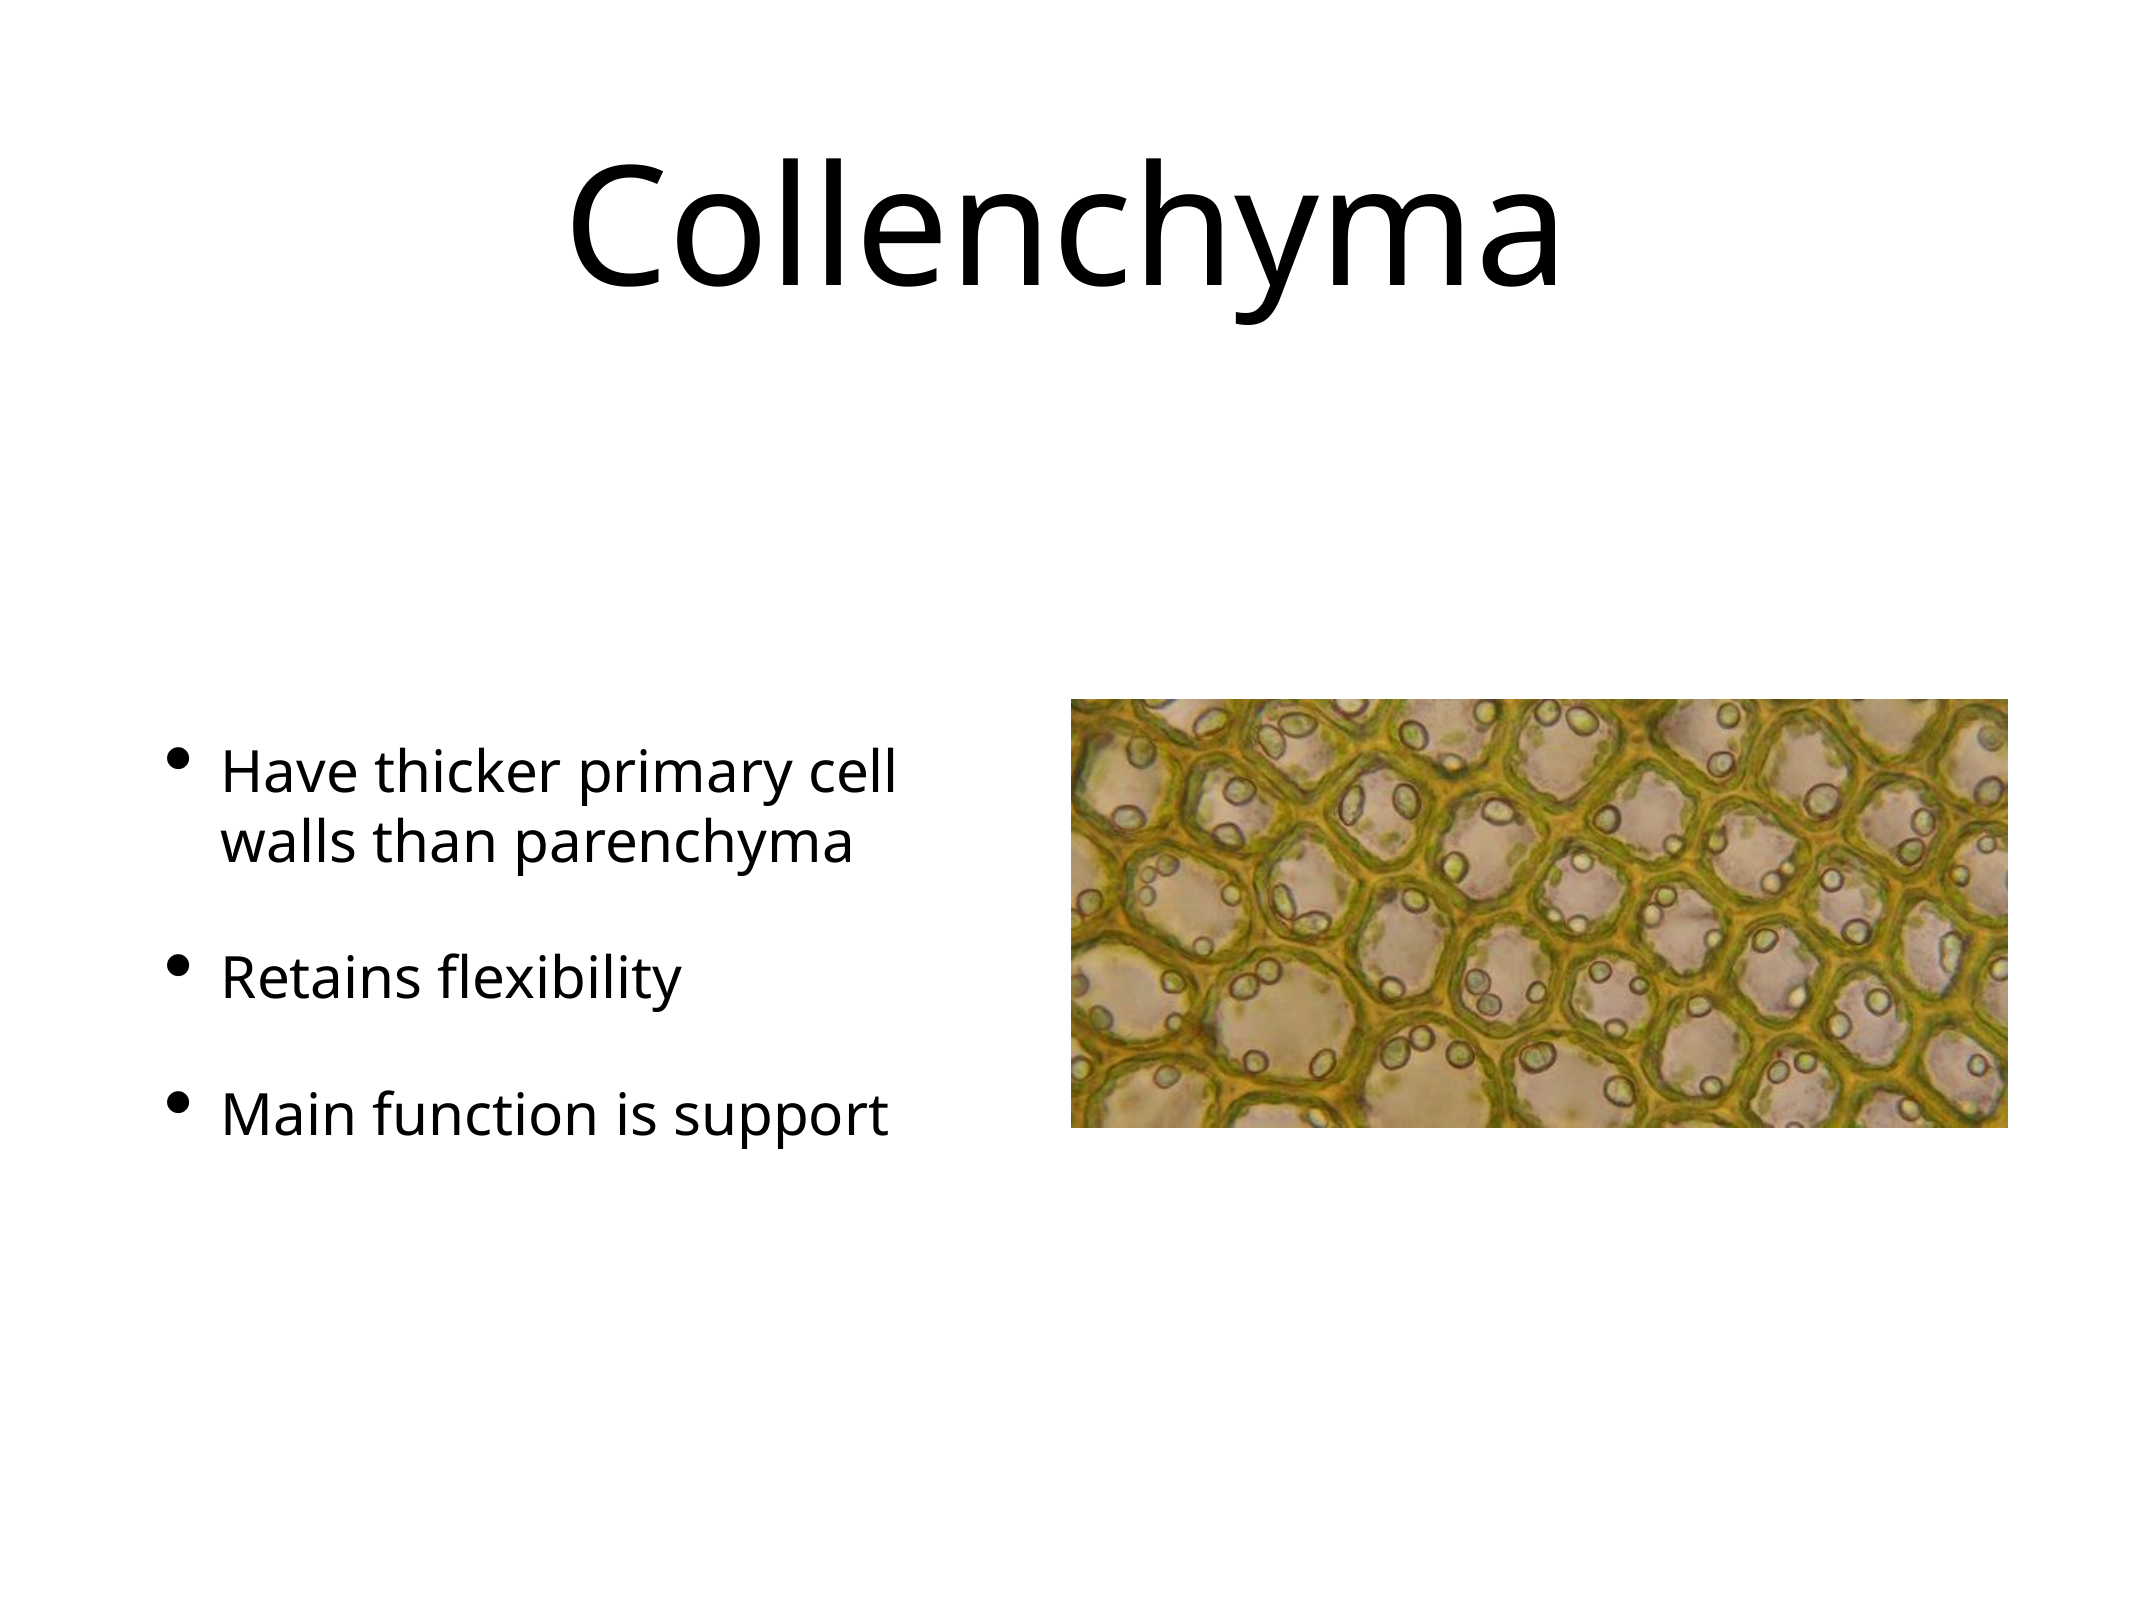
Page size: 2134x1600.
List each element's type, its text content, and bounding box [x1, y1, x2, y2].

picture [1071, 699, 2008, 1129]
list Have thicker primary cell walls than parenchyma Retains flexibility Main function is support [155, 424, 1032, 1457]
title Collenchyma [155, 41, 1978, 397]
